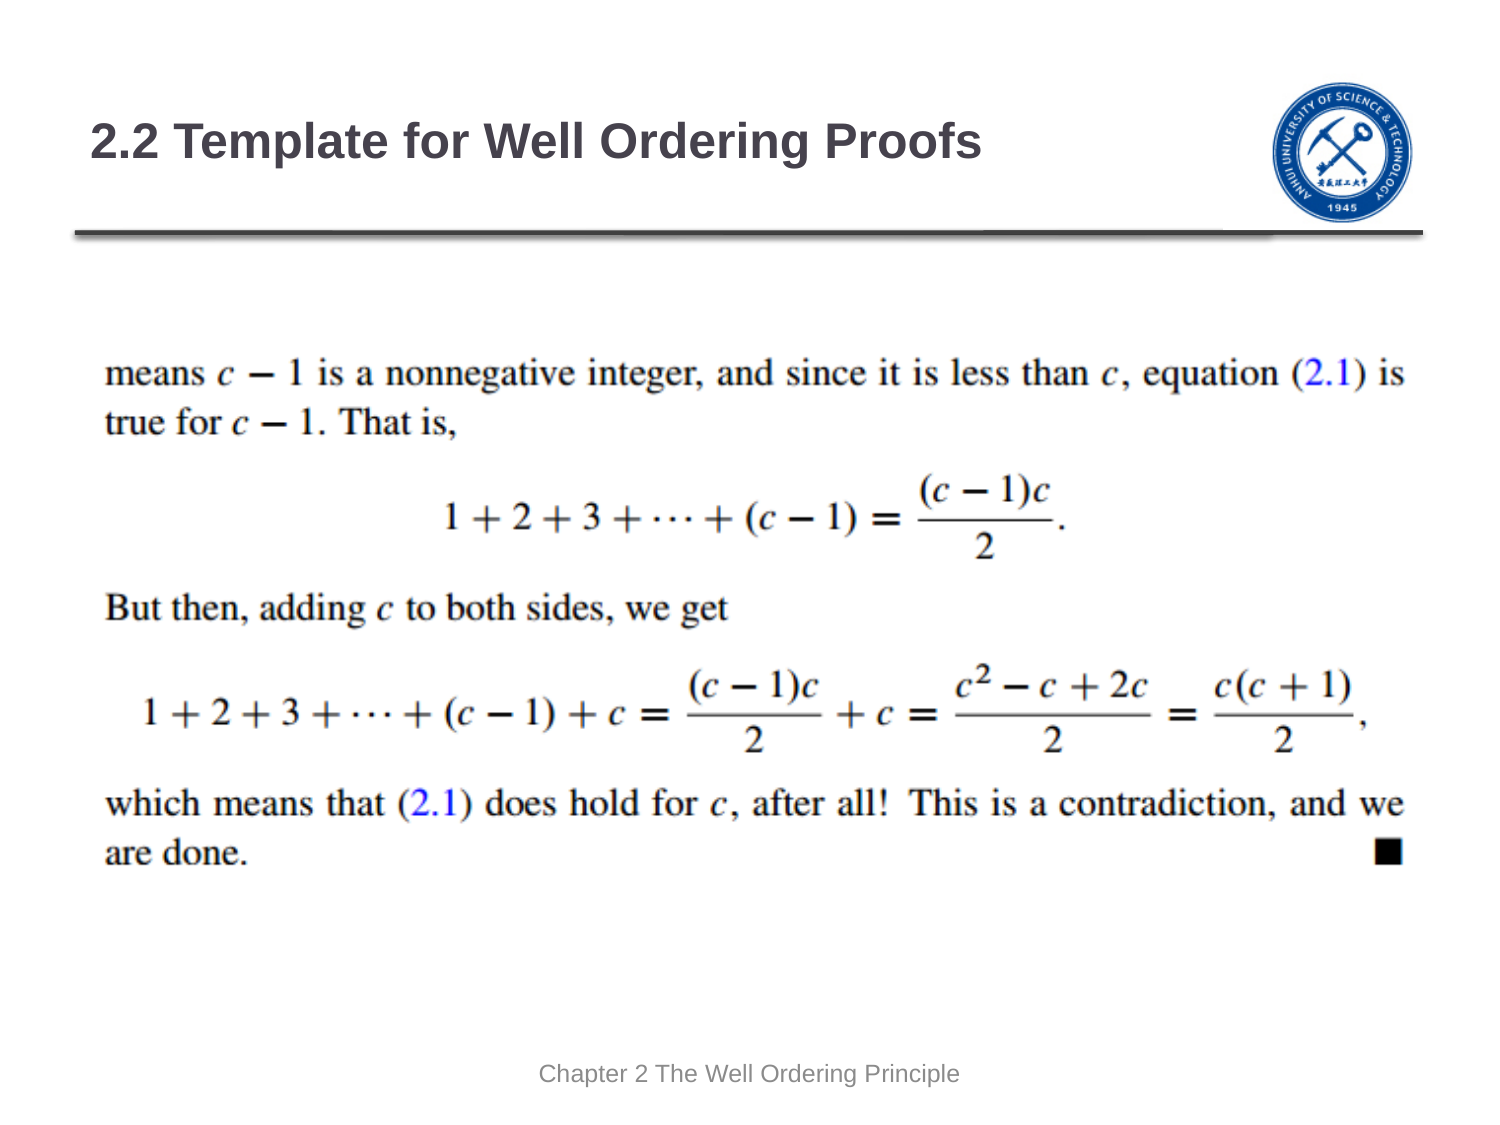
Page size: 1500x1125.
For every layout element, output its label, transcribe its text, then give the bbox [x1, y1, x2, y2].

footer Chapter 2 The Well Ordering Principle [512, 1042, 988, 1103]
picture [93, 344, 1421, 884]
picture [1223, 34, 1430, 230]
title 2.2 Template for Well Ordering Proofs [74, 44, 1272, 233]
